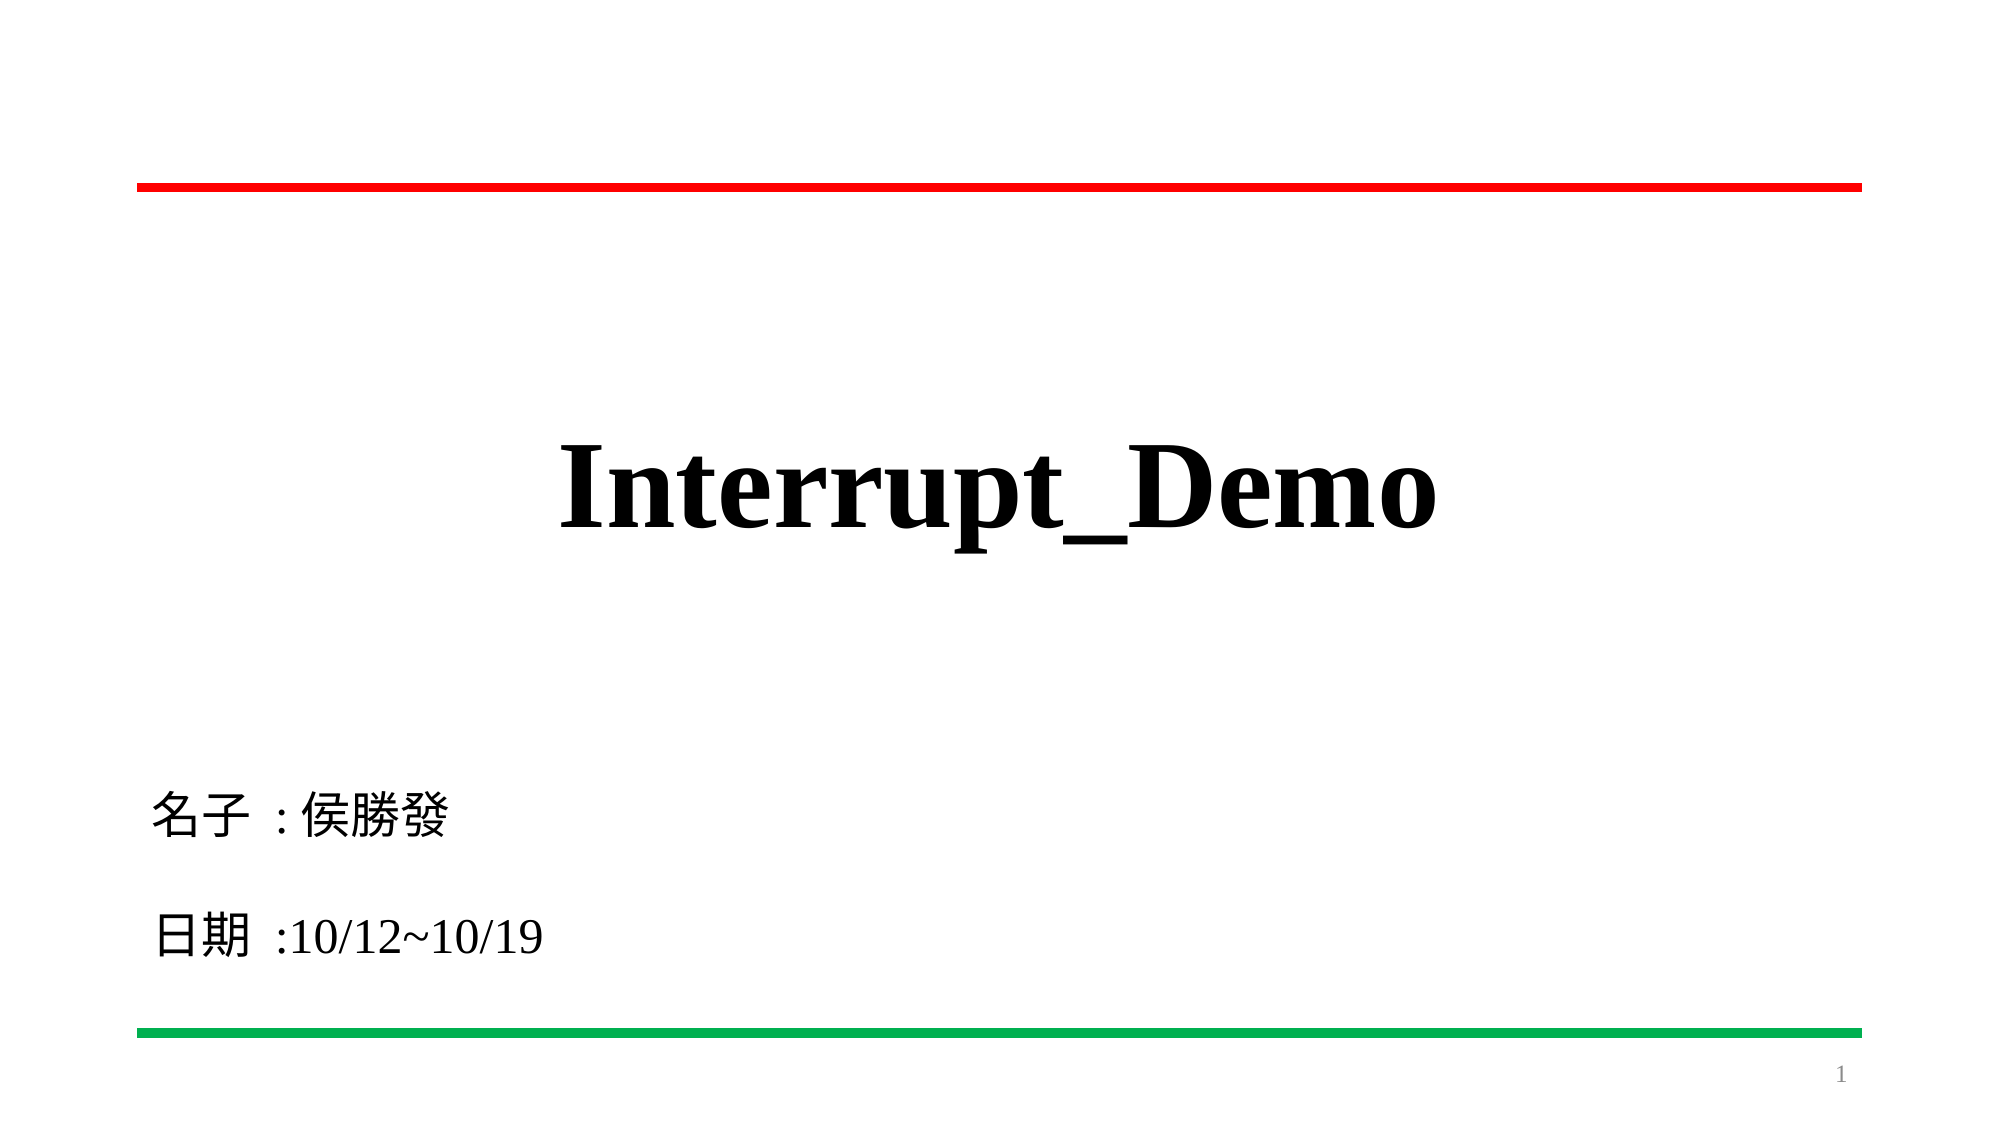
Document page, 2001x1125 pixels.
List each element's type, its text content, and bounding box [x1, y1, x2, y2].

list 名子 :侯勝發 日期 :10/12~10/19 [136, 782, 1041, 1029]
title Interrupt_Demo [136, 372, 1862, 563]
slide_number 1 [1412, 1042, 1863, 1103]
